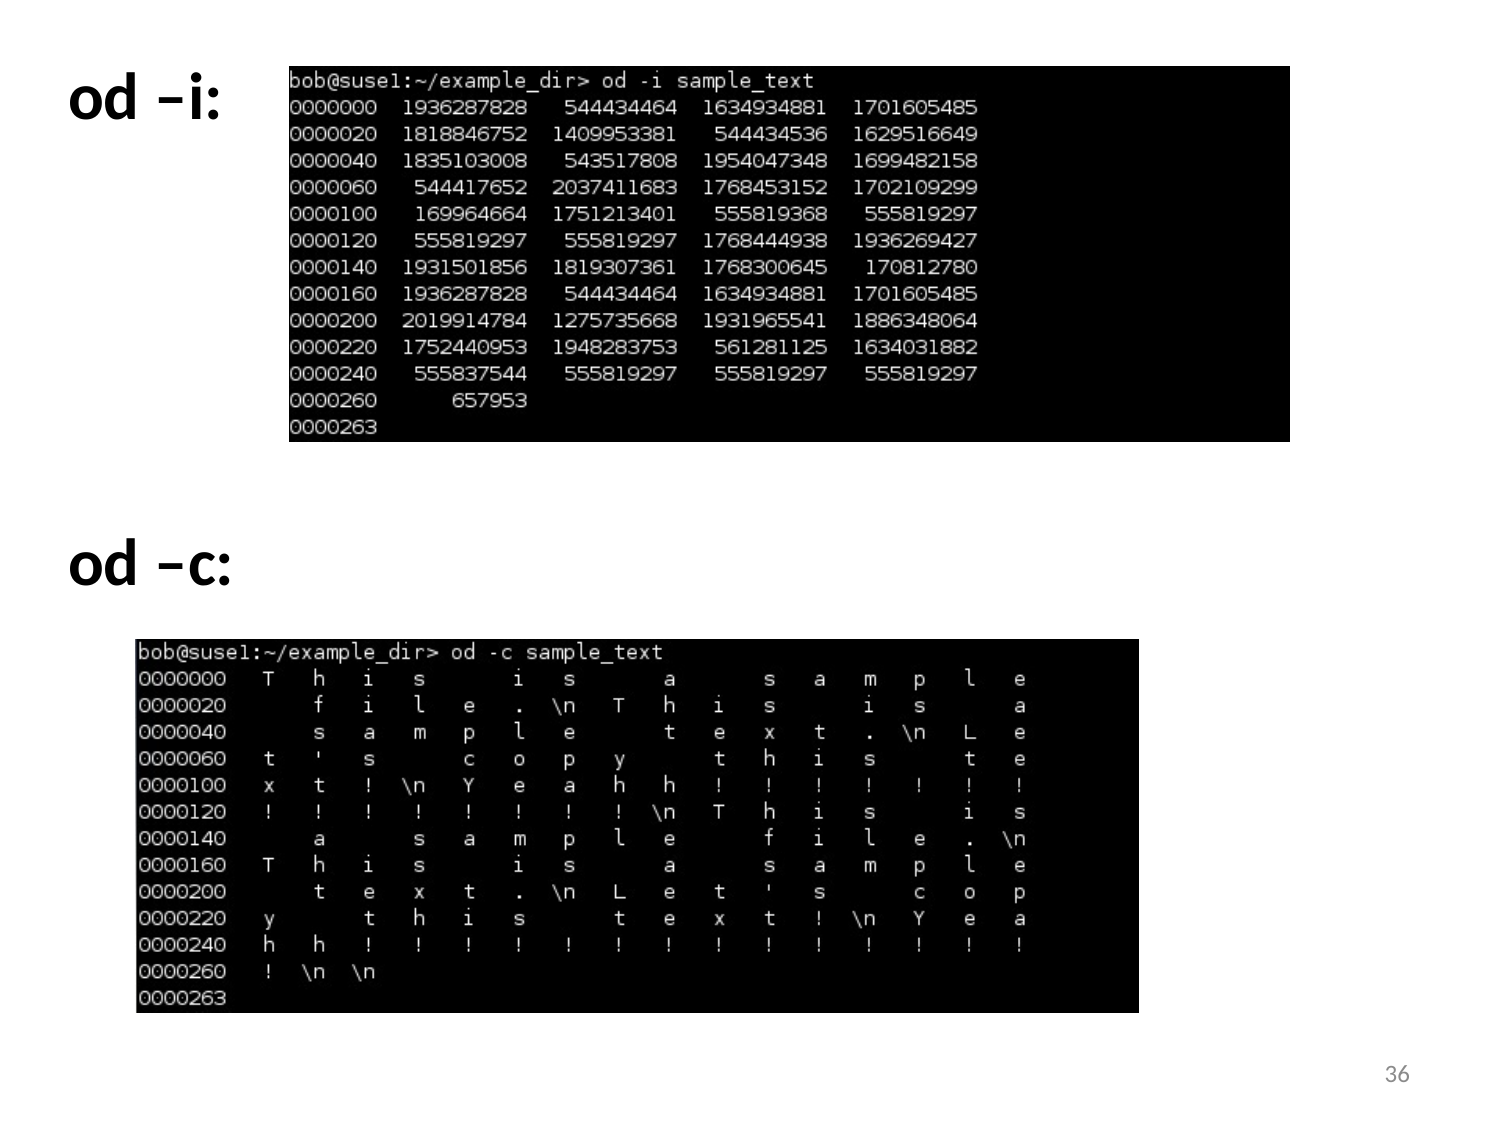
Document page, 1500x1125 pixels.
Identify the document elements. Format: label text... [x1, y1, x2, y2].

picture [289, 66, 1290, 442]
picture [135, 639, 1140, 1013]
slide_number 36 [1074, 1042, 1425, 1103]
list od –i: od –c: [53, 45, 1449, 1073]
